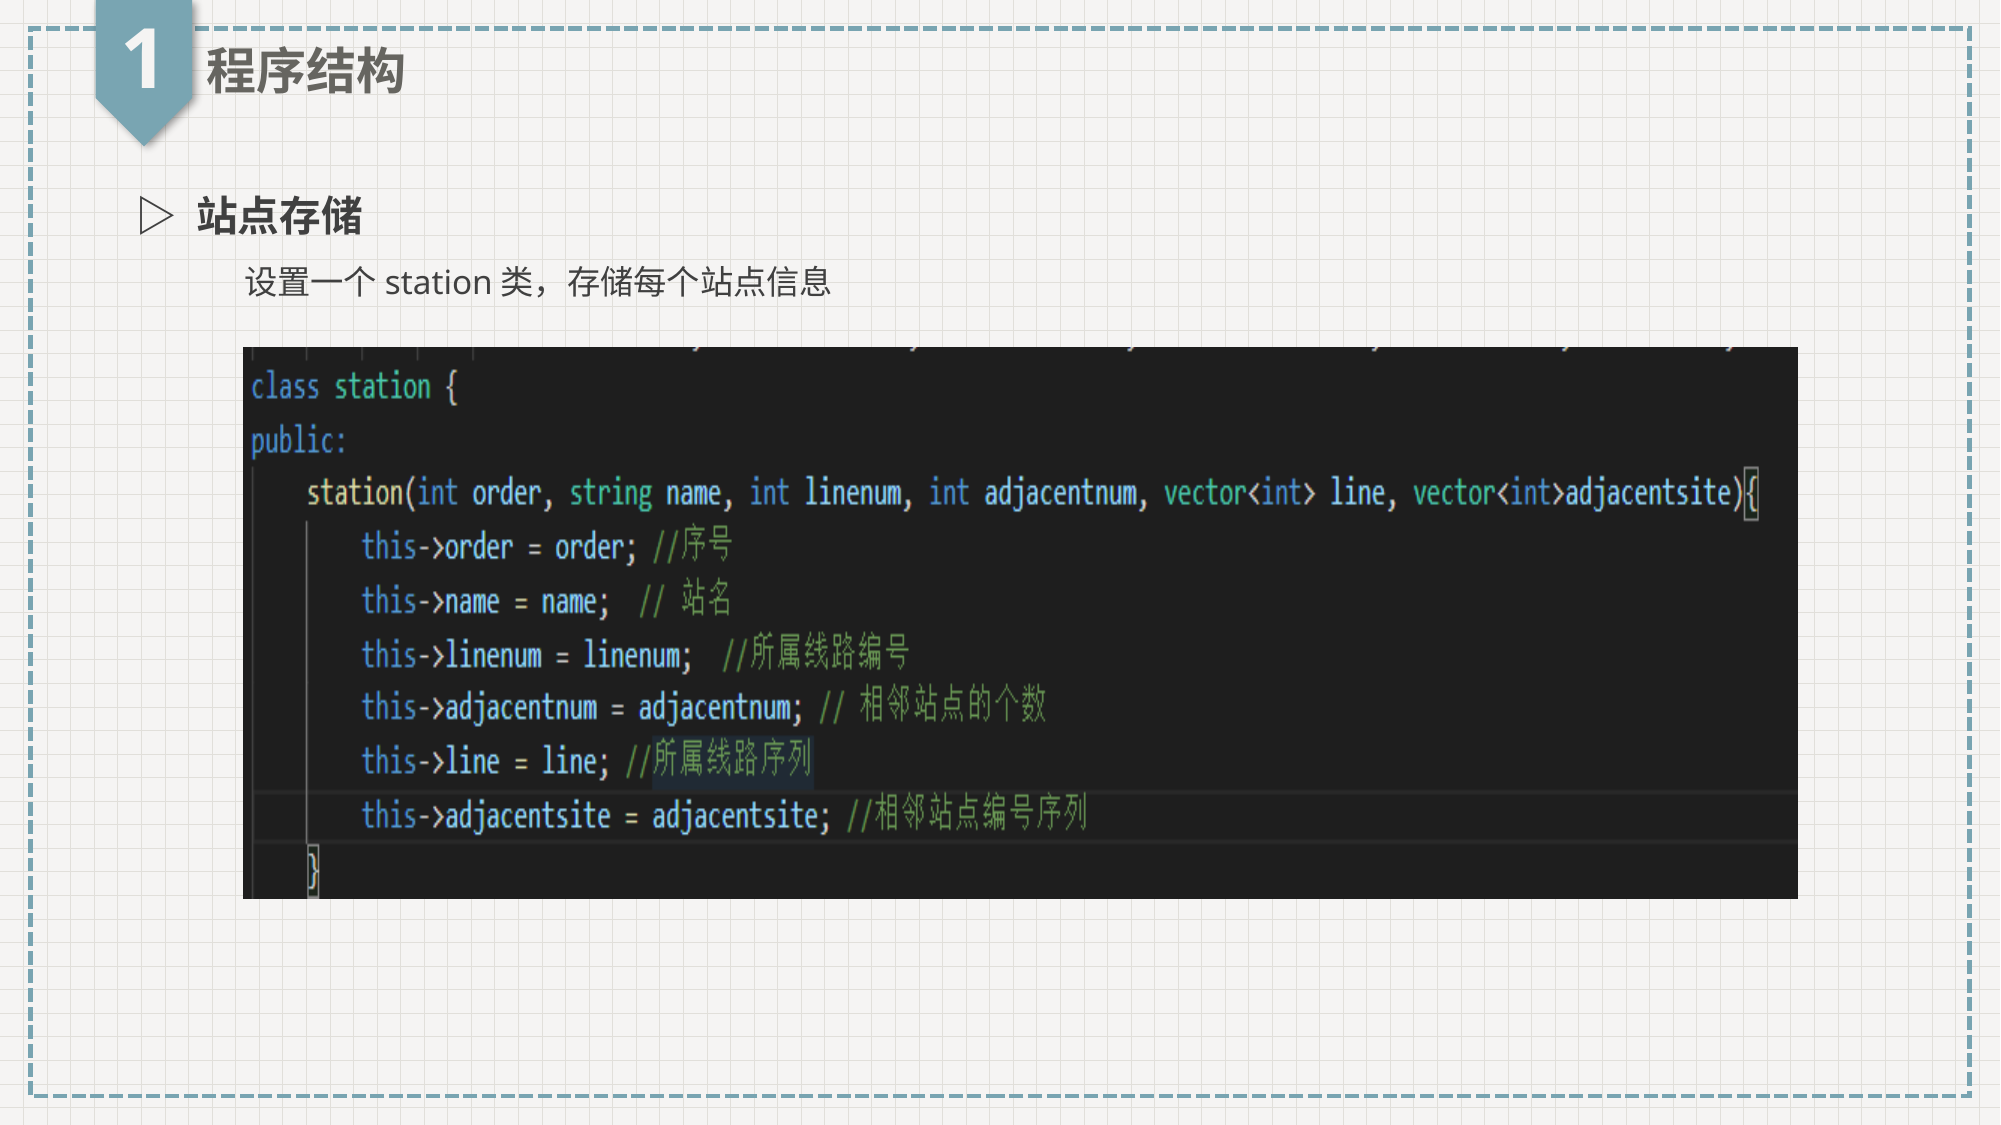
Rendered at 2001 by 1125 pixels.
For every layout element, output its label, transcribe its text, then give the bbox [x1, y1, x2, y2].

text_box ▷ 站点存储 [120, 182, 379, 247]
text_box 设置一个station类，存储每个站点信息 [229, 242, 1933, 309]
list 1 [95, 0, 193, 123]
picture [243, 347, 1798, 899]
list 程序结构 [192, 35, 883, 112]
